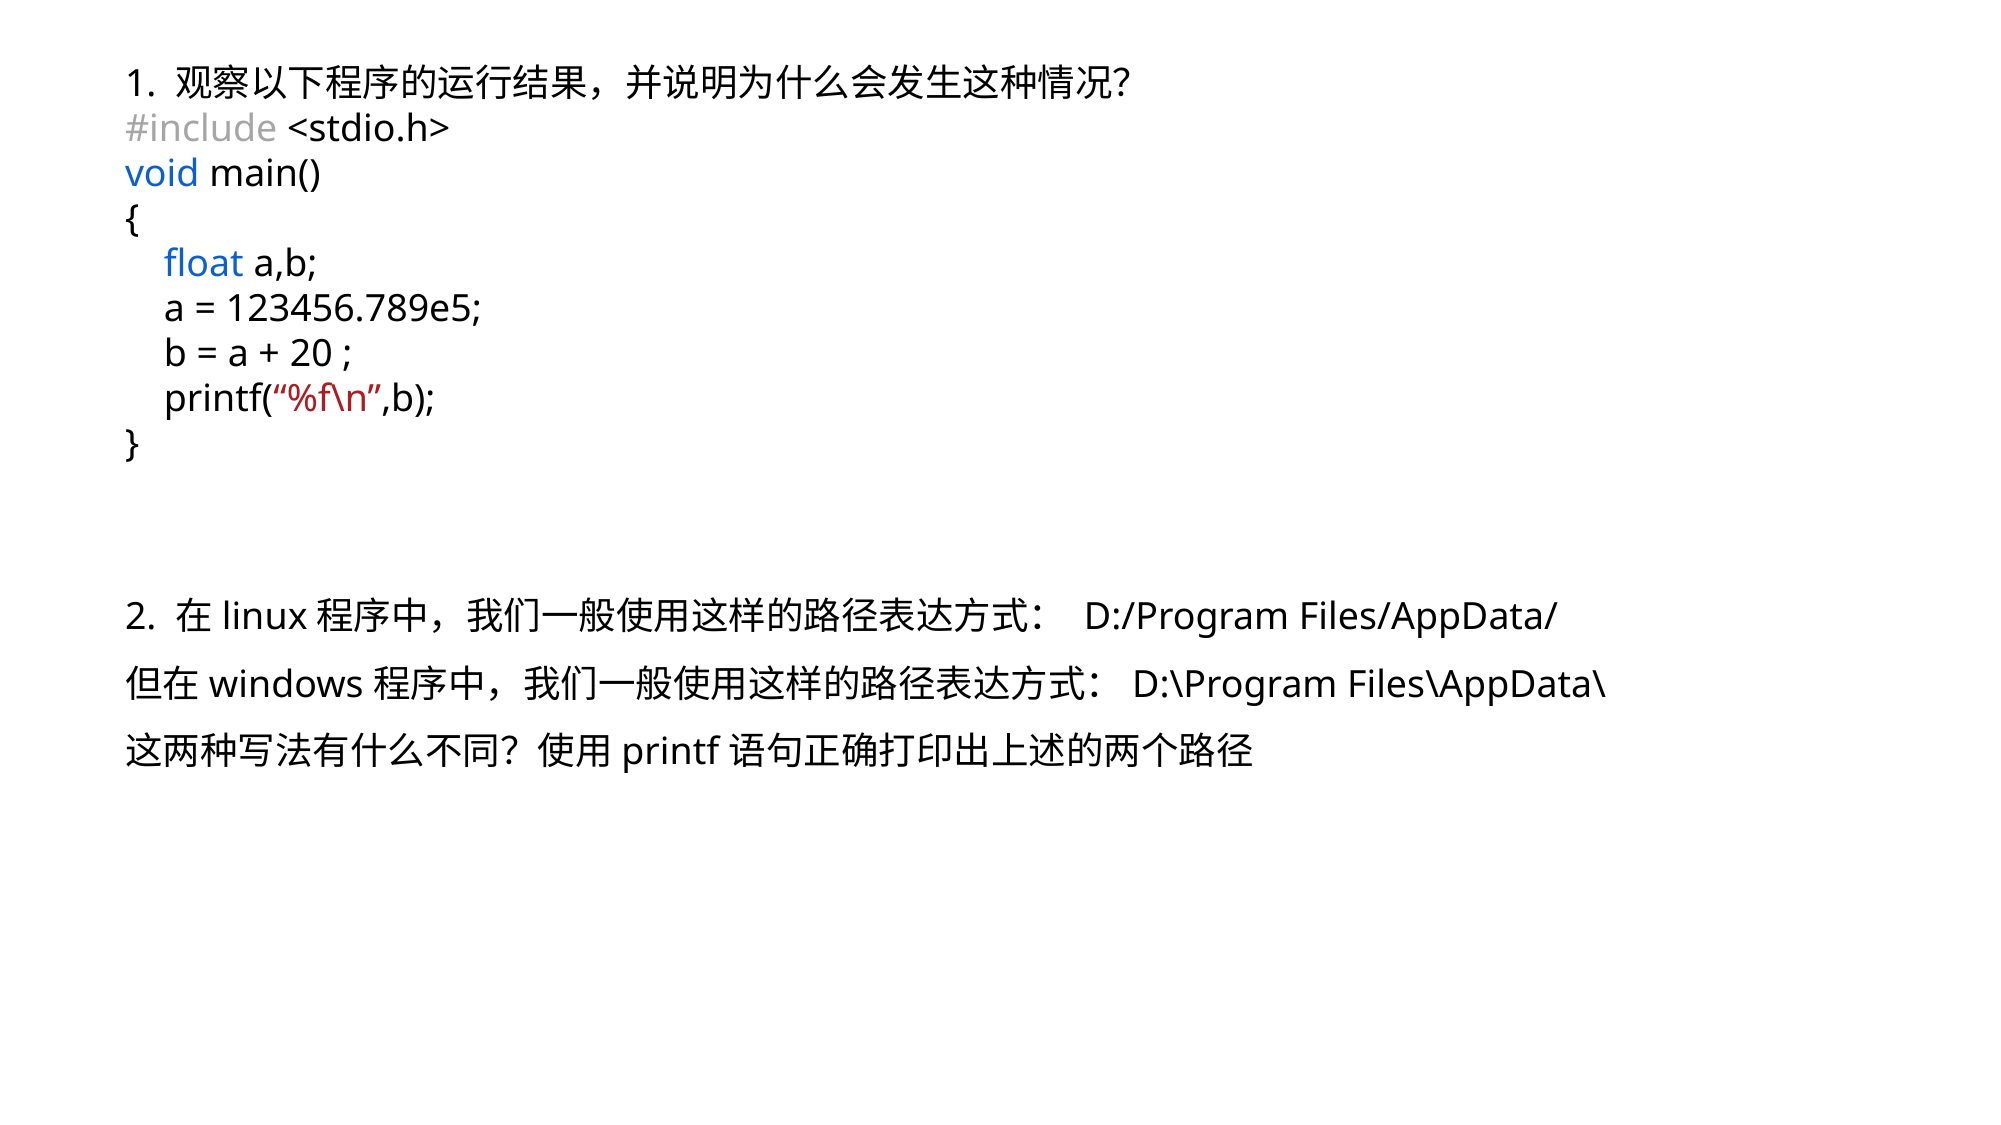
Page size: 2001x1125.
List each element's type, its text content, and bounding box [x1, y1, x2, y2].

text_box 1. 观察以下程序的运行结果，并说明为什么会发生这种情况？ #include <stdio.h> void main() { float a,b; a = 123456.789e5; b = a + 20 ; printf(“%f\n”,b); } [110, 51, 1417, 472]
text_box 2. 在linux程序中，我们一般使用这样的路径表达方式： D:/Program Files/AppData/ 但在windows程序中，我们一般使用这样的路径表达方式：D:\Program Files\AppData\ 这两种写法有什么不同？使用printf语句正确打印出上述的两个路径 [110, 562, 1775, 780]
